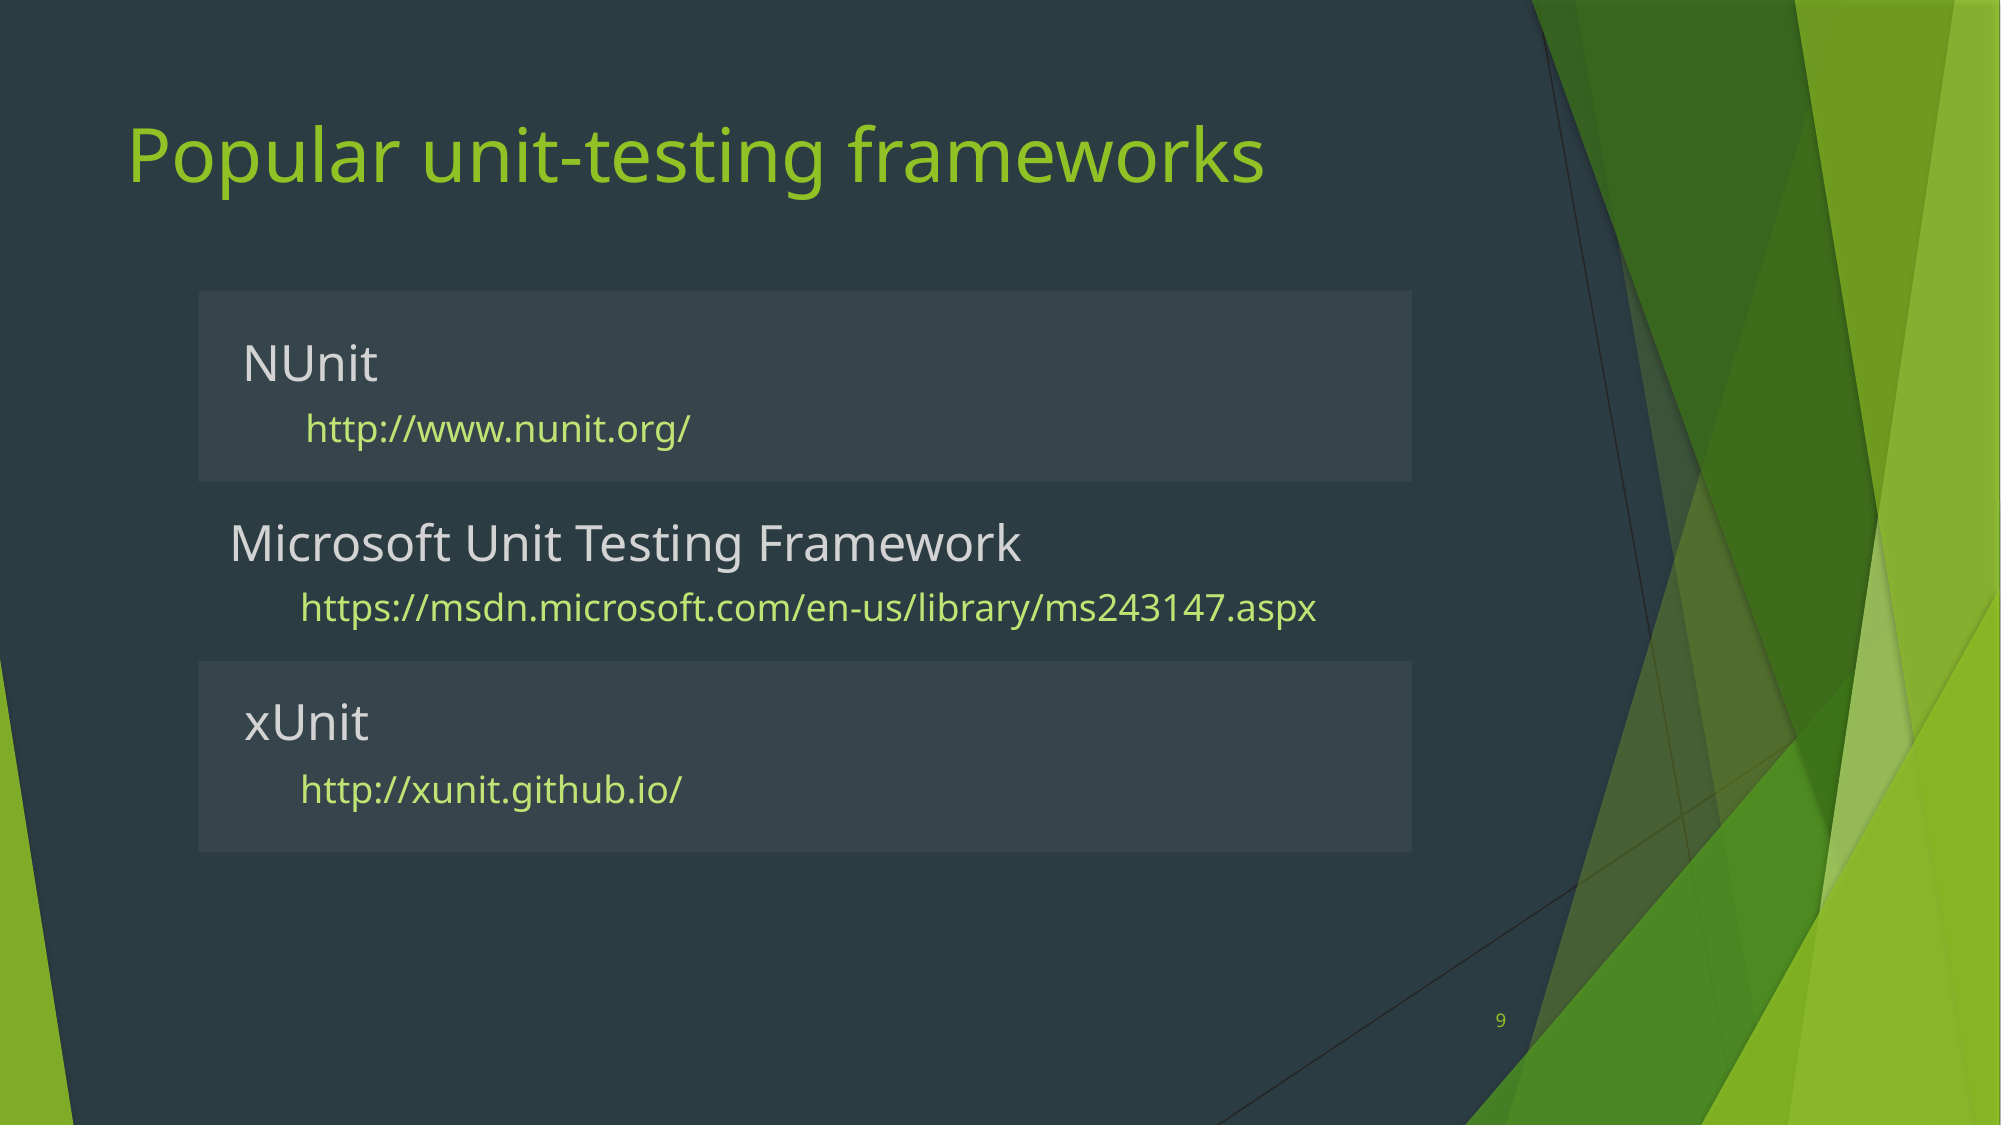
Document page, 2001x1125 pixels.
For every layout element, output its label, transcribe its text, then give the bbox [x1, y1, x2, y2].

text_box [197, 317, 1413, 483]
text_box Microsoft Unit Testing Framework [214, 503, 1038, 579]
title Popular unit-testing frameworks [111, 99, 1522, 317]
text_box https://msdn.microsoft.com/en-us/library/ms243147.aspx [285, 576, 1372, 636]
text_box NUnit [227, 324, 394, 399]
slide_number 9 [1409, 991, 1522, 1051]
text_box [197, 660, 1413, 854]
text_box xUnit [229, 683, 385, 758]
text_box http://www.nunit.org/ [290, 397, 707, 457]
text_box http://xunit.github.io/ [285, 759, 1372, 819]
